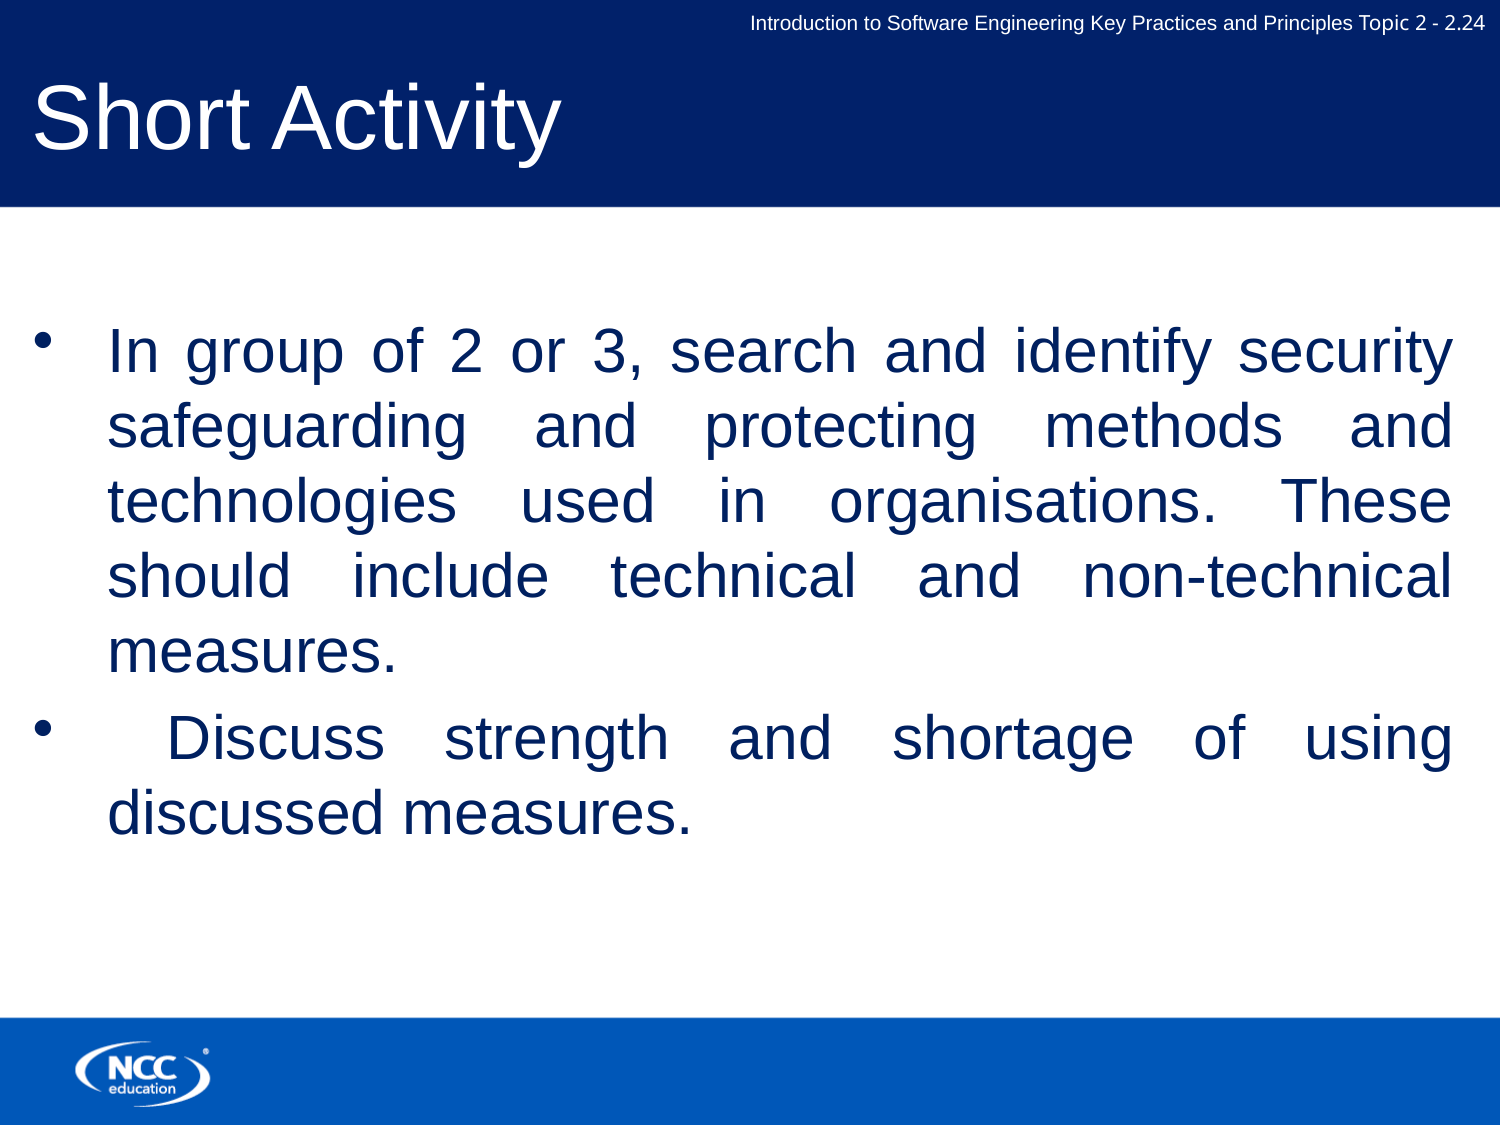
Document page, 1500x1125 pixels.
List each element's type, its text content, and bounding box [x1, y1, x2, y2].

list In group of 2 or 3, search and identify security safeguarding and protecting methods and technologies used in organisations. These should include technical and non-technical measures. Discuss strength and shortage of using discussed measures. [17, 302, 1471, 1012]
picture [0, 0, 1500, 1125]
title Short Activity [16, 19, 1459, 207]
